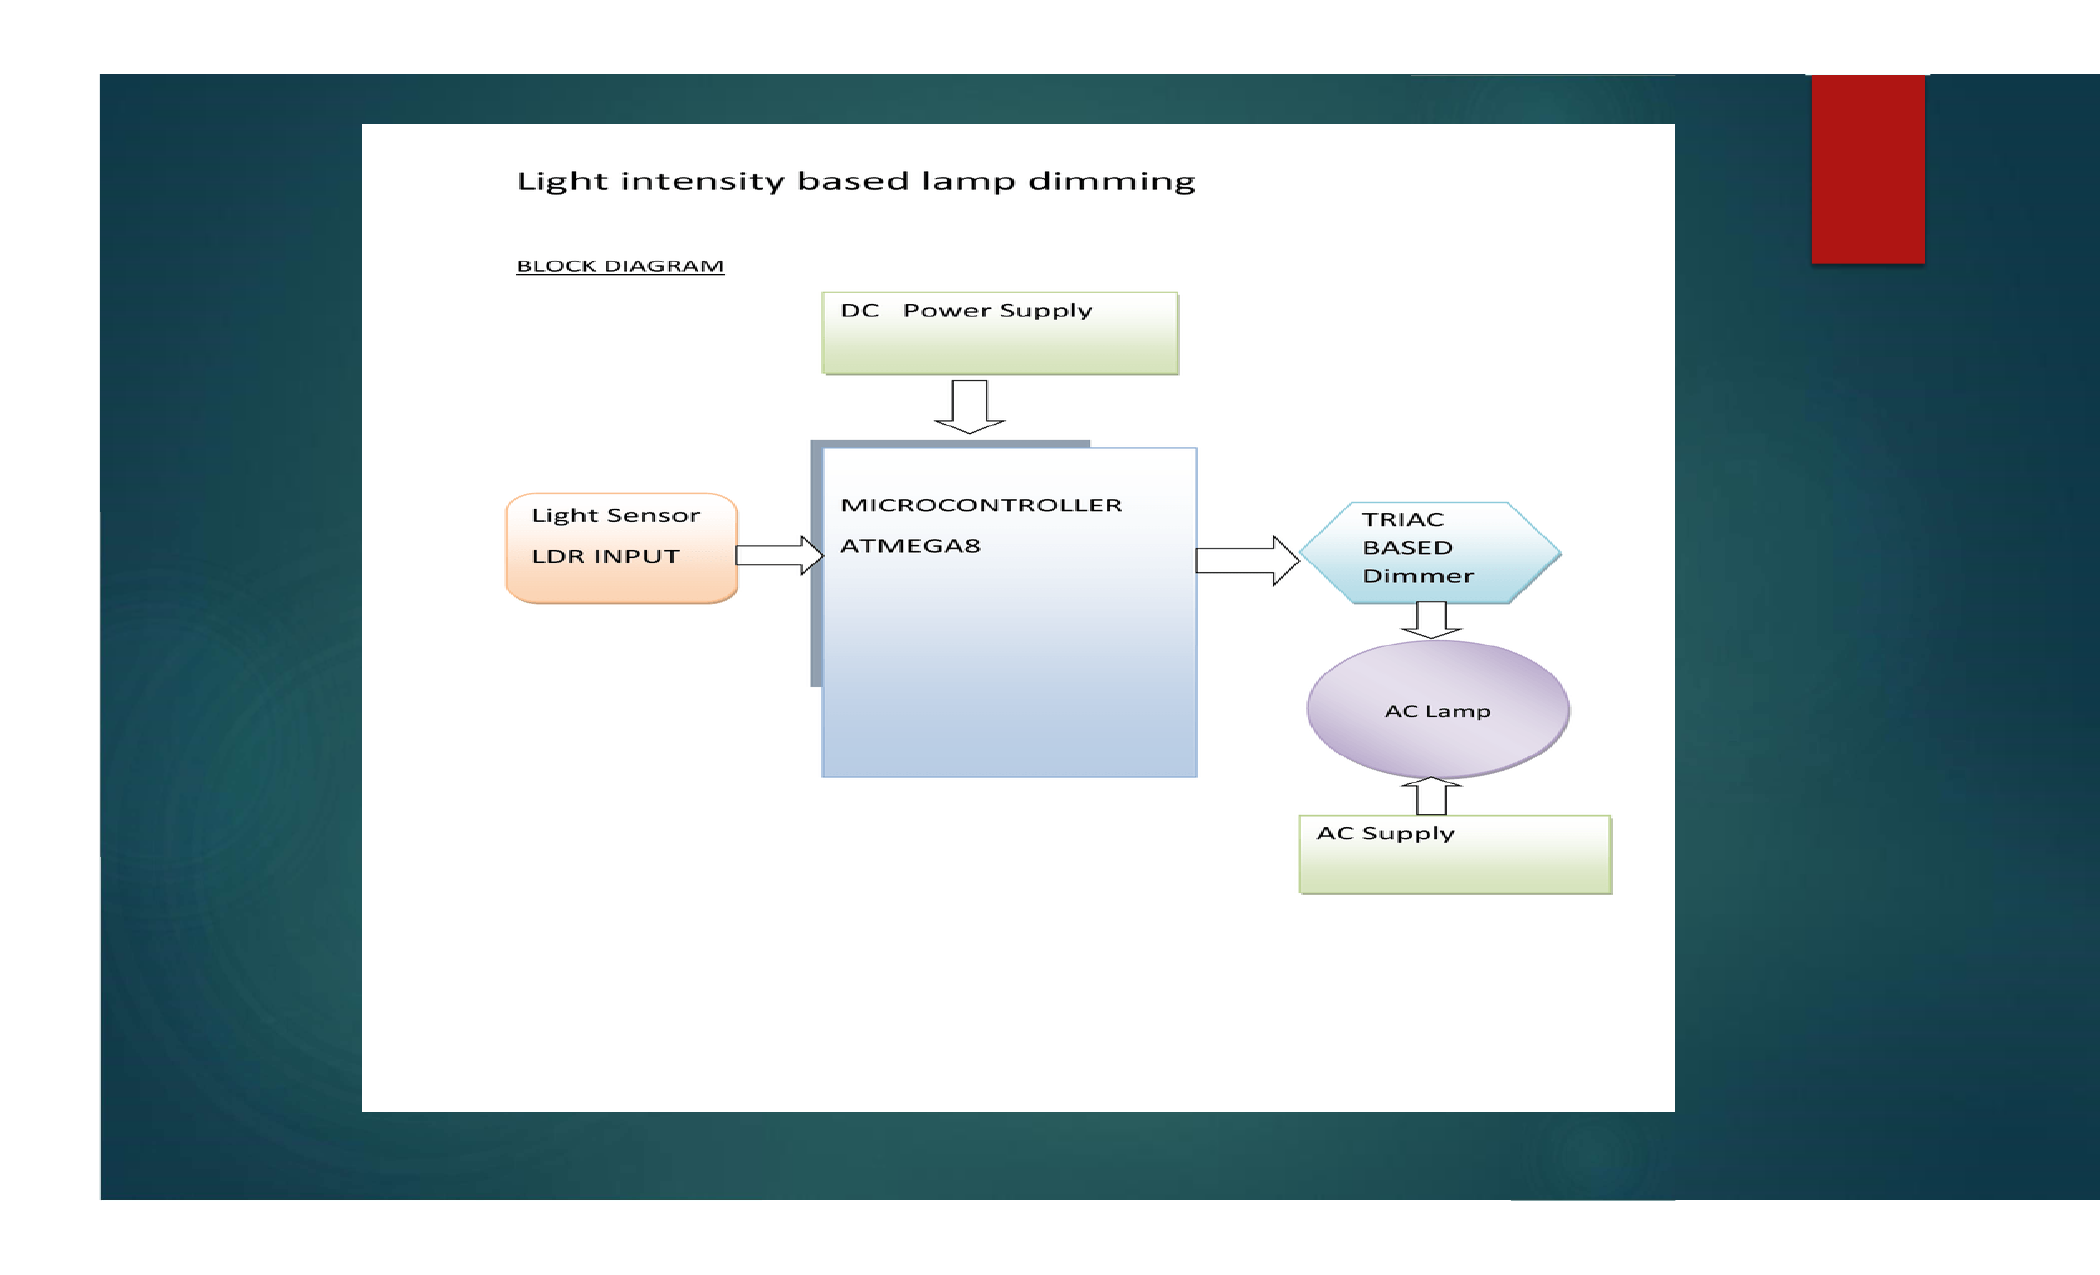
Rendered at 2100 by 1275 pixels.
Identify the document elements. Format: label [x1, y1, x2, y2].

picture [99, 74, 2100, 1201]
